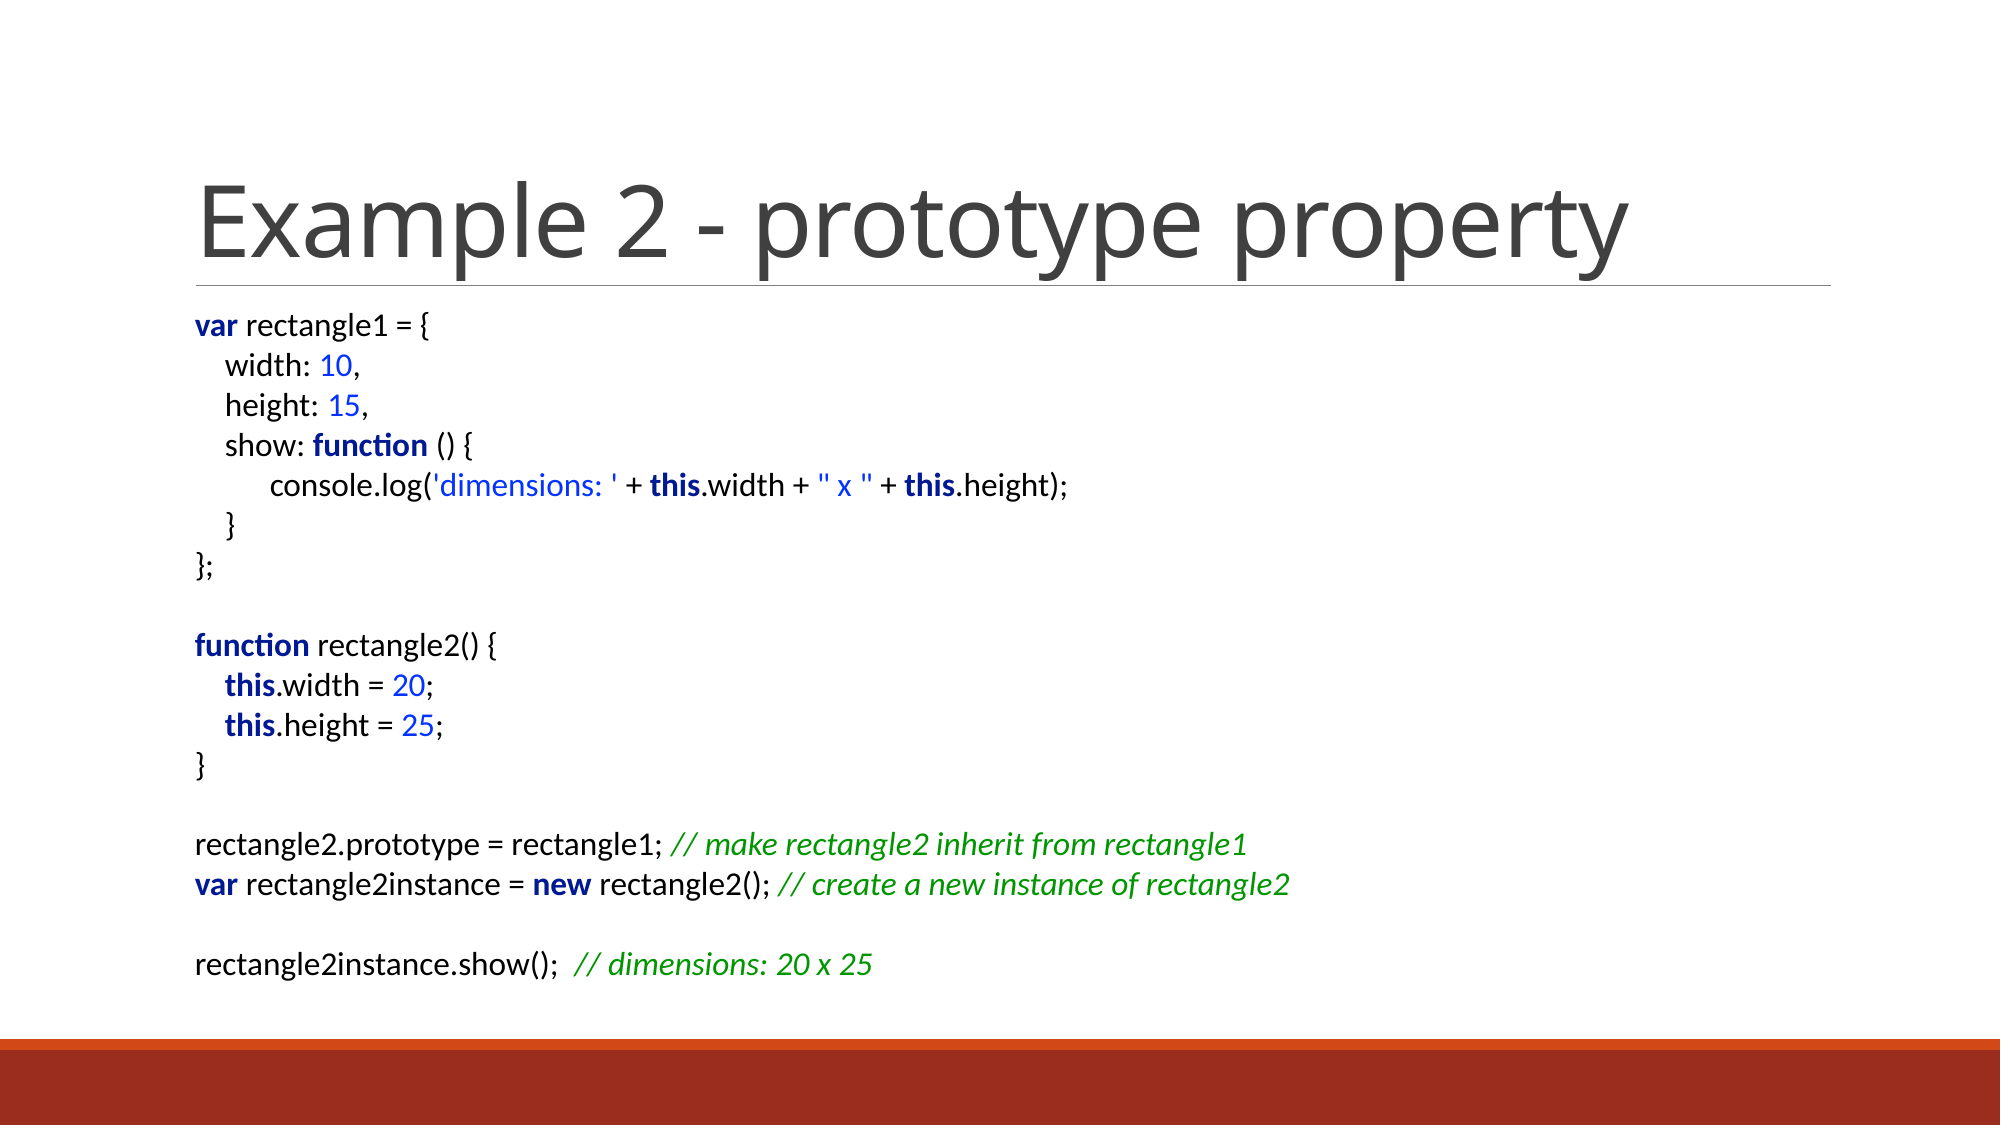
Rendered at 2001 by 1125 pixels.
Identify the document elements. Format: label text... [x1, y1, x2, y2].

title Example 2 - prototype property [180, 47, 1830, 285]
text_box var rectangle1 = { width: 10, height: 15, show: function () { console.log('dimensions: ' + this.width + " x " + this.height); } }; function rectangle2() { this.width = 20; this.height = 25; } rectangle2.prototype = rectangle1; // make rectangle2 inherit from rectangle1 var rectangle2instance = new rectangle2(); // create a new instance of rectangle2 rectangle2instance.show(); // dimensions: 20 x 25 [180, 296, 1453, 990]
